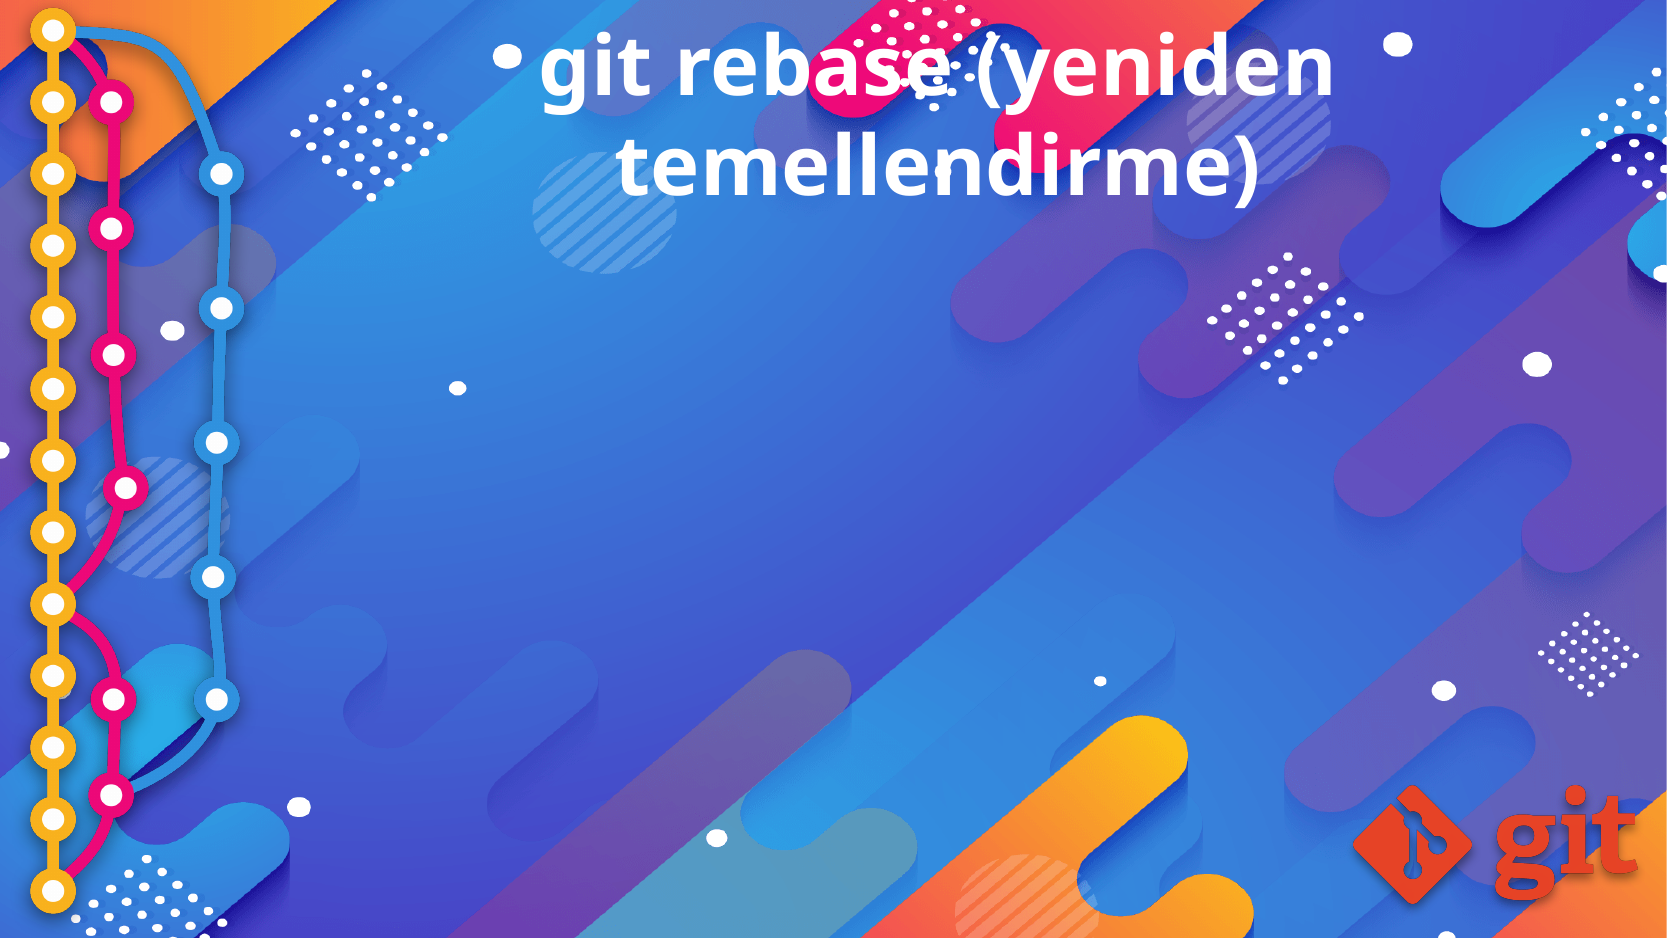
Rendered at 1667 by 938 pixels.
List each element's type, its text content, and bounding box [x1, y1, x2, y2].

picture [0, 0, 1667, 938]
text_box git rebase (yeniden temellendirme) [207, 4, 1667, 220]
